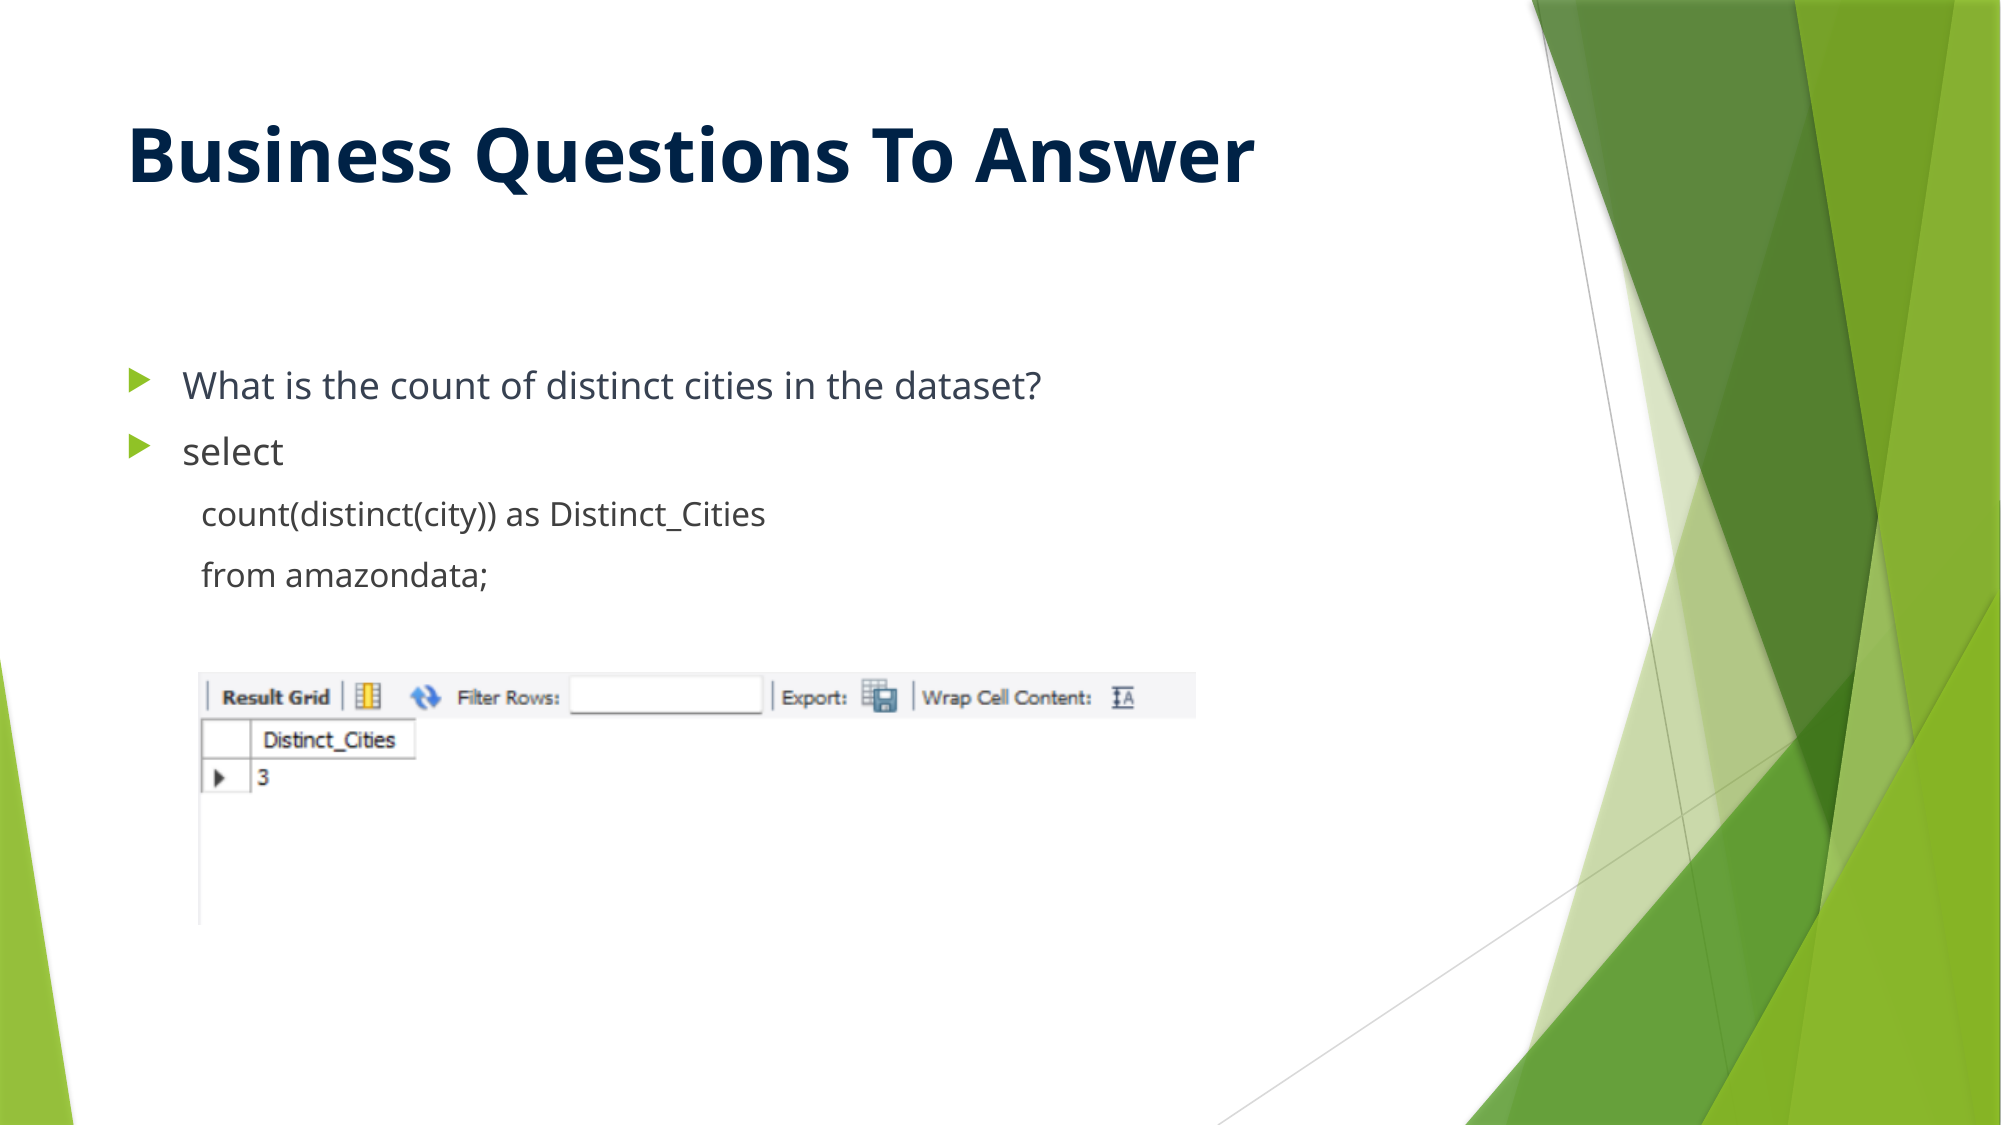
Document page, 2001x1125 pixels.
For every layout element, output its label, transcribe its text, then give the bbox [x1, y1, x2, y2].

title Business Questions To Answer [111, 99, 1522, 317]
picture [198, 672, 1197, 925]
list What is the count of distinct cities in the dataset? select count(distinct(city)) as Distinct_Cities from amazondata; [111, 354, 1522, 992]
